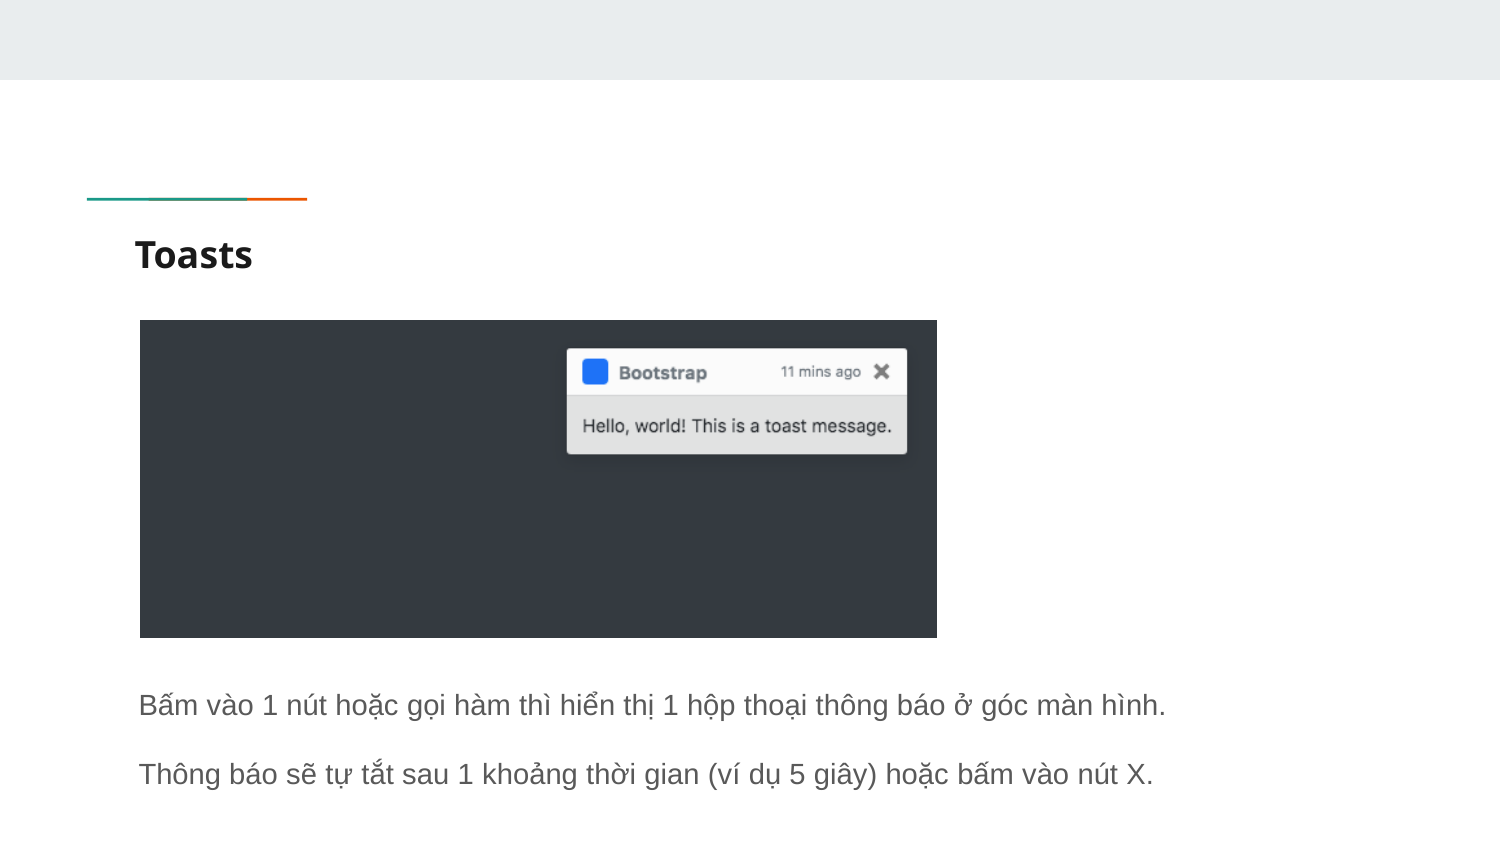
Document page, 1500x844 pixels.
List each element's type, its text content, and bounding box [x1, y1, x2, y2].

title Toasts [119, 216, 1381, 305]
picture [140, 319, 937, 638]
text_box Bấm vào 1 nút hoặc gọi hàm thì hiển thị 1 hộp thoại thông báo ở góc màn hình. Thông báo sẽ tự tắt sau 1 khoảng thời gian (ví dụ 5 giây) hoặc bấm vào nút X. [123, 671, 1424, 800]
